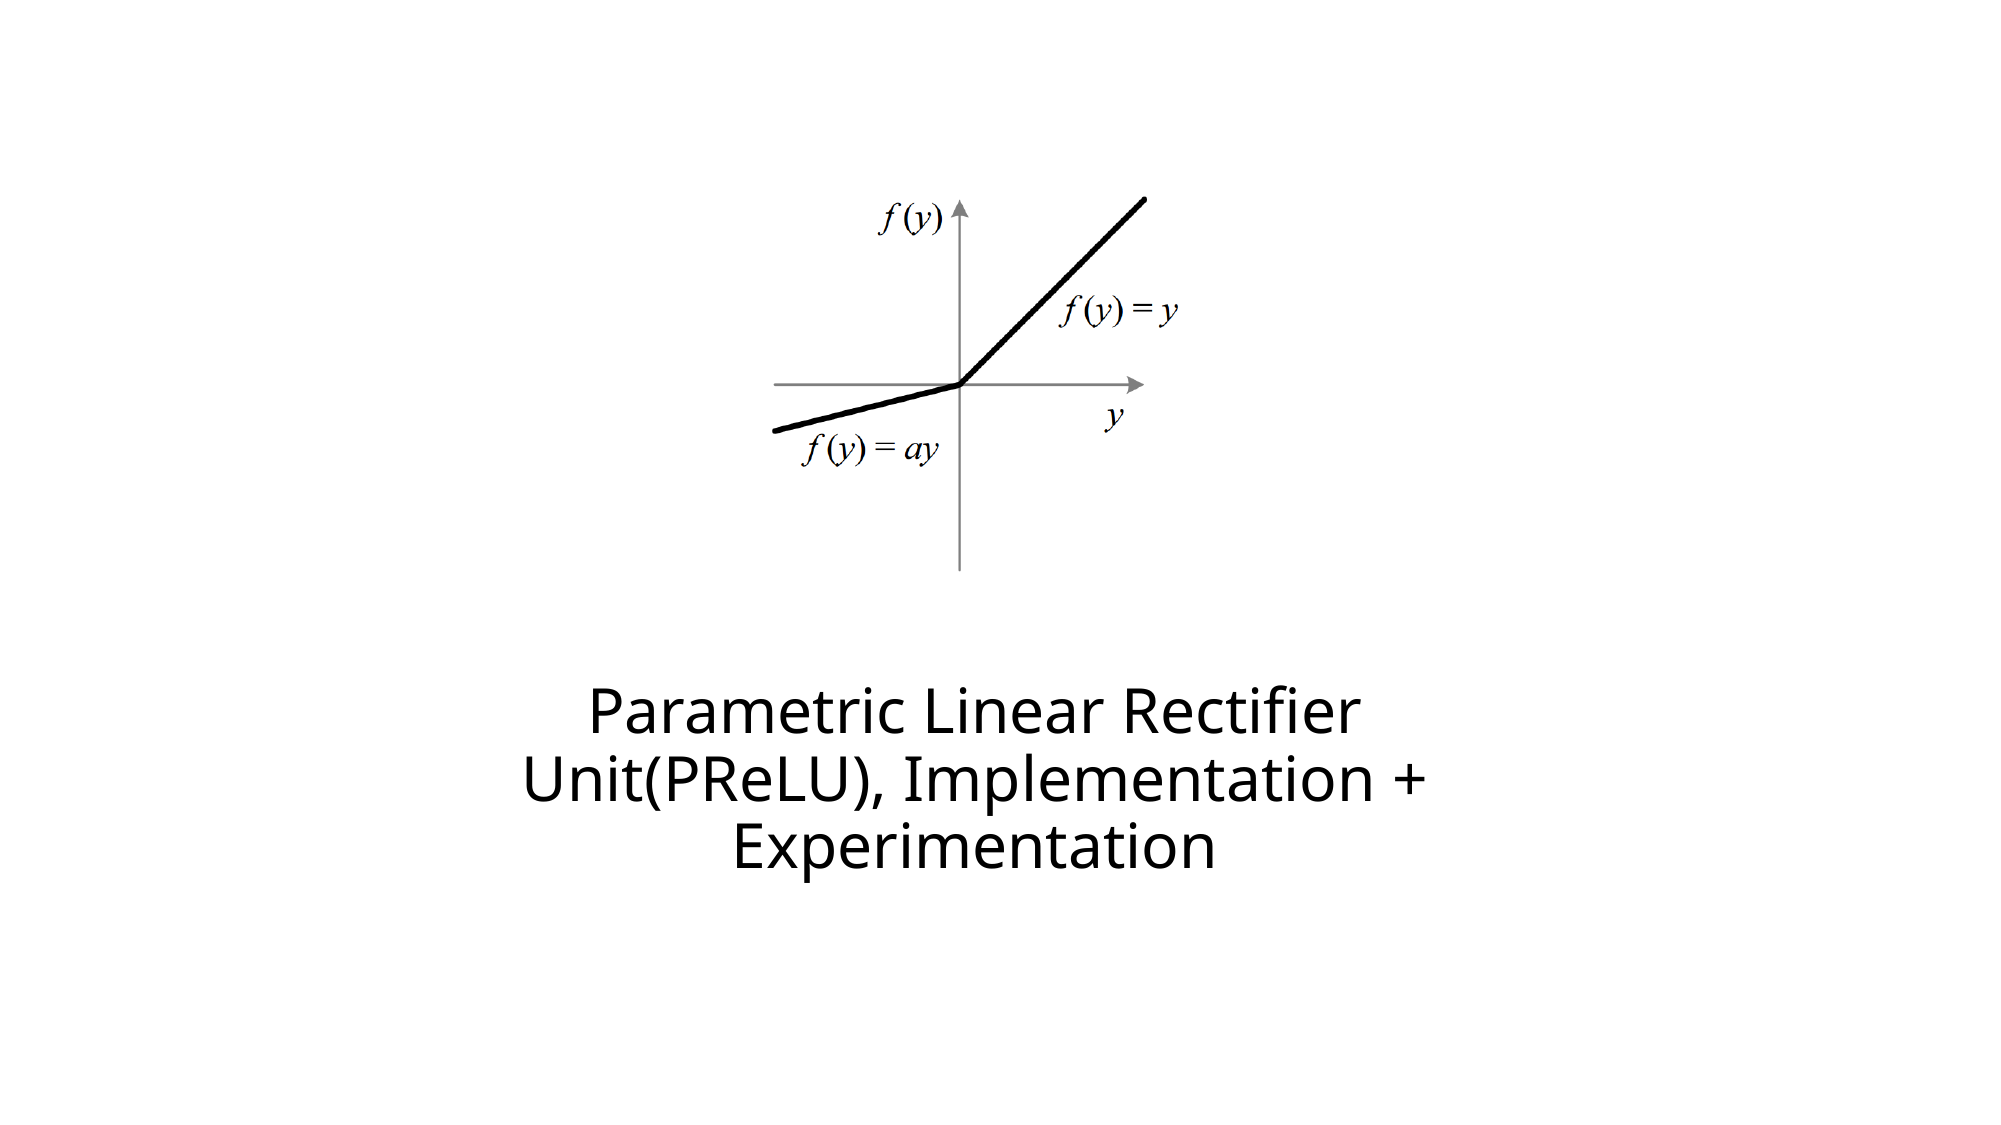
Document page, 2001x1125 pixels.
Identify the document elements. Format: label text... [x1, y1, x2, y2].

title Parametric Linear Rectifier Unit(PReLU), Implementation + Experimentation [427, 672, 1522, 890]
picture [739, 171, 1211, 584]
